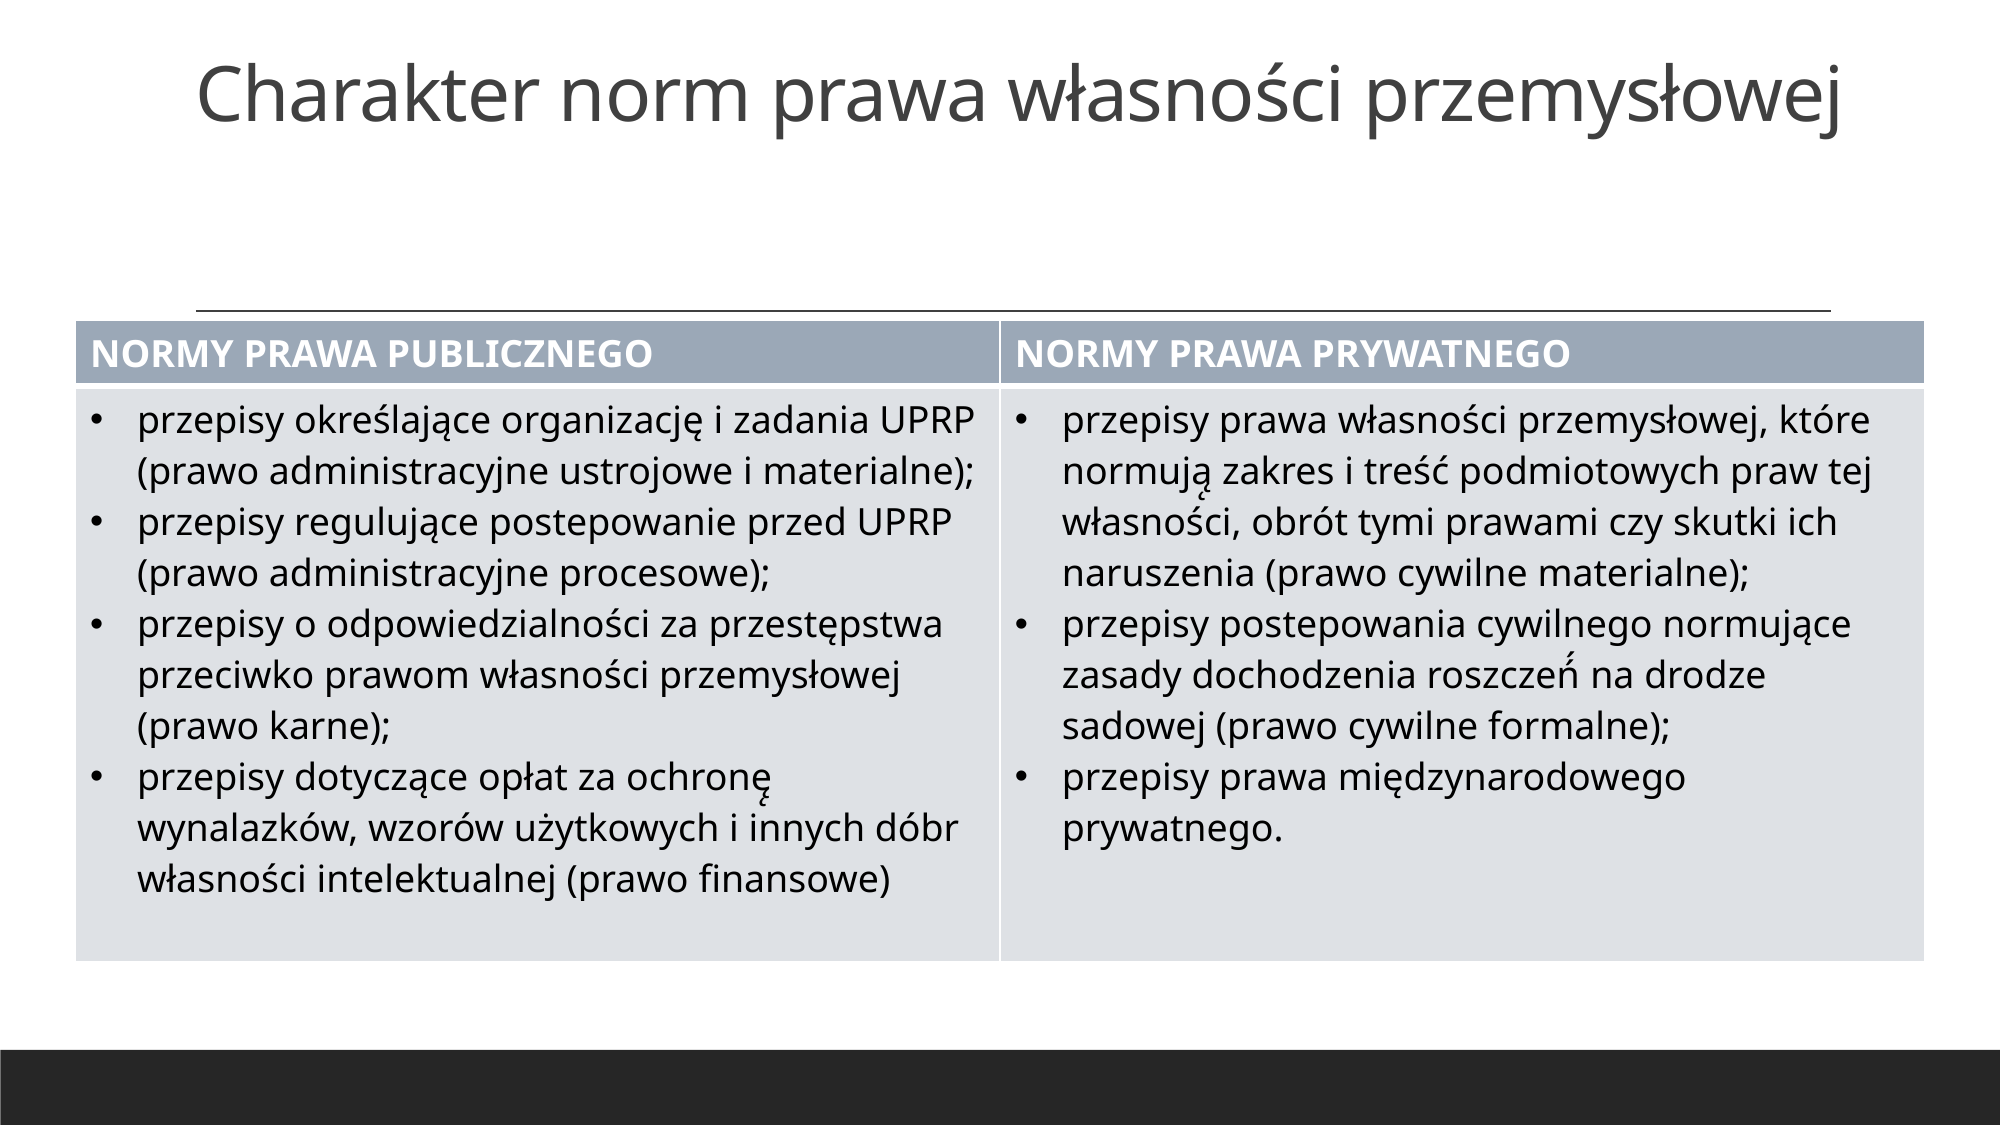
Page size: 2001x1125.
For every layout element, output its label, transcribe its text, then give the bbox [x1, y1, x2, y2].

title Charakter norm prawa własności przemysłowej [180, 47, 1859, 319]
table_cell przepisy określające organizację i zadania UPRP (prawo administracyjne ustrojowe i materialne); przepisy regulujące postepowanie przed UPRP (prawo administracyjne procesowe); przepisy o odpowiedzialności za przestępstwa przeciwko prawom własności przemysłowej (prawo karne); przepisy dotyczące opłat za ochronę̨ wynalazków, wzorów użytkowych i innych dóbr własności intelektualnej (prawo finansowe) [76, 389, 999, 961]
table_header NORMY PRAWA PUBLICZNEGO [76, 321, 999, 383]
table_header NORMY PRAWA PRYWATNEGO [1001, 321, 1924, 383]
table_cell przepisy prawa własności przemysłowej, które normują̨ zakres i treść podmiotowych praw tej własności, obrót tymi prawami czy skutki ich naruszenia (prawo cywilne materialne); przepisy postepowania cywilnego normujące zasady dochodzenia roszczeń́ na drodze sadowej (prawo cywilne formalne); przepisy prawa międzynarodowego prywatnego. [1001, 389, 1924, 961]
